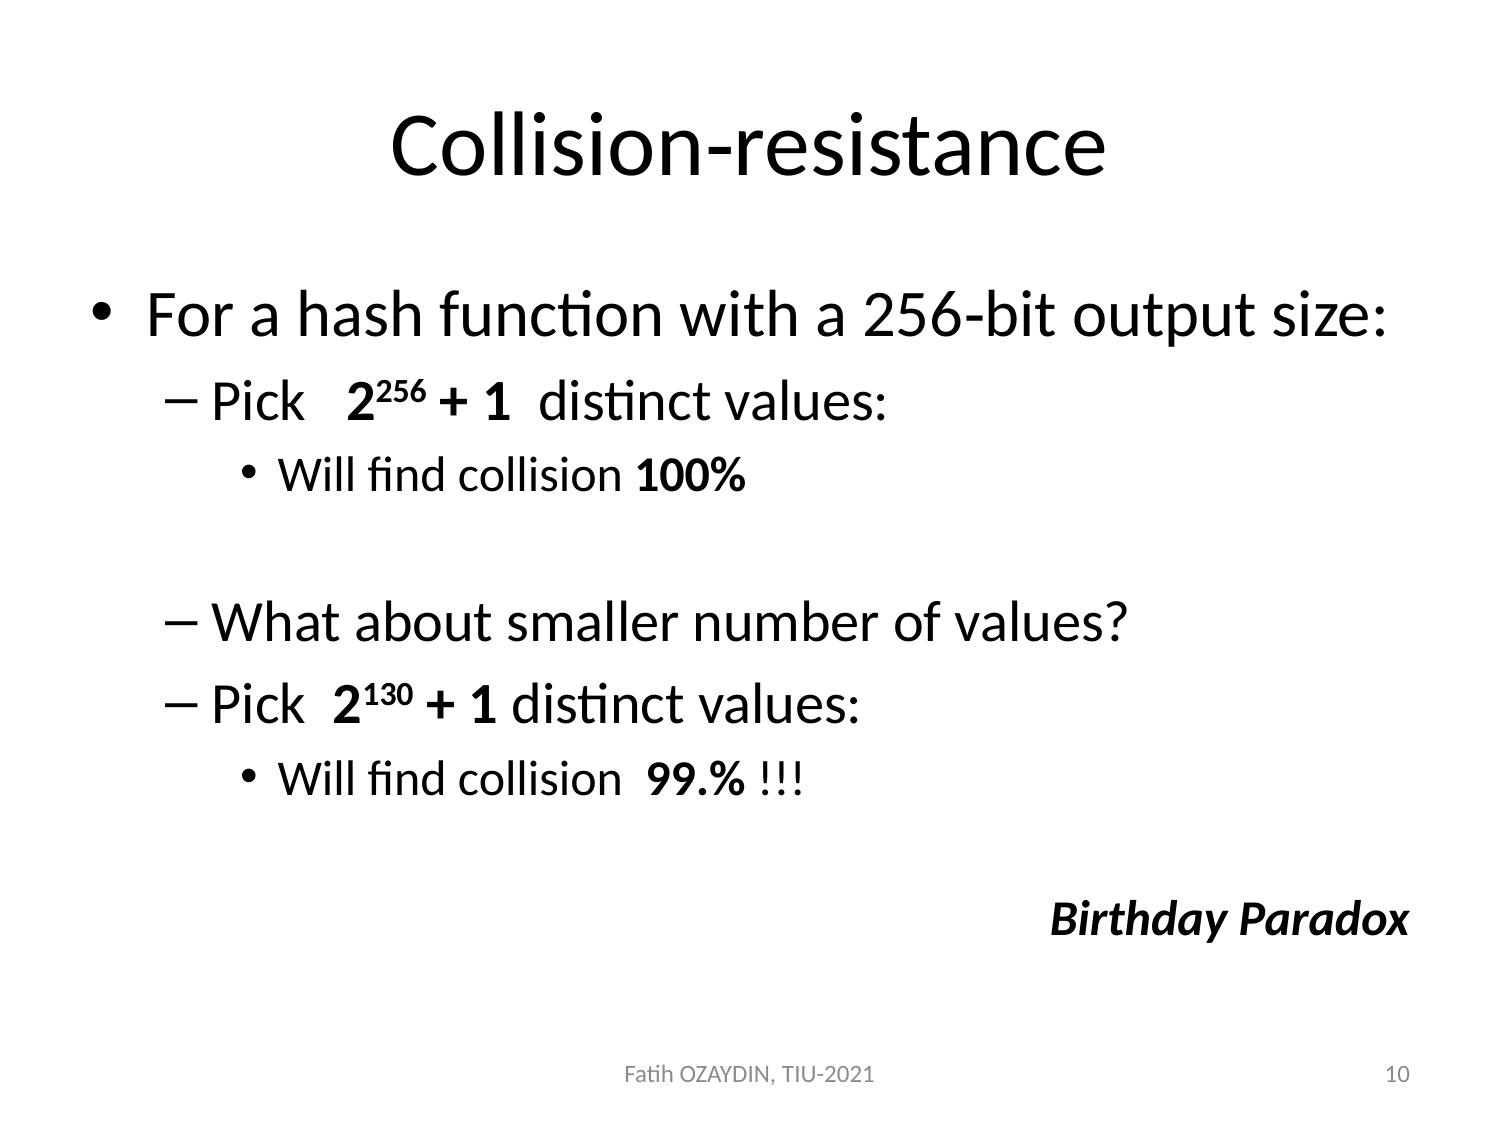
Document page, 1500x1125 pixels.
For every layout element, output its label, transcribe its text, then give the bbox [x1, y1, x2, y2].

title Collision‐resistance [75, 45, 1425, 233]
footer Fatih OZAYDIN, TIU-2021 [512, 1042, 988, 1103]
list For a hash function with a 256‐bit output size: Pick 2256 + 1 distinct values: Will find collision 100% What about smaller number of values? Pick 2130 + 1 distinct values: Will find collision 99.% !!! Birthday Paradox [75, 262, 1425, 1005]
slide_number 10 [1074, 1042, 1425, 1103]
